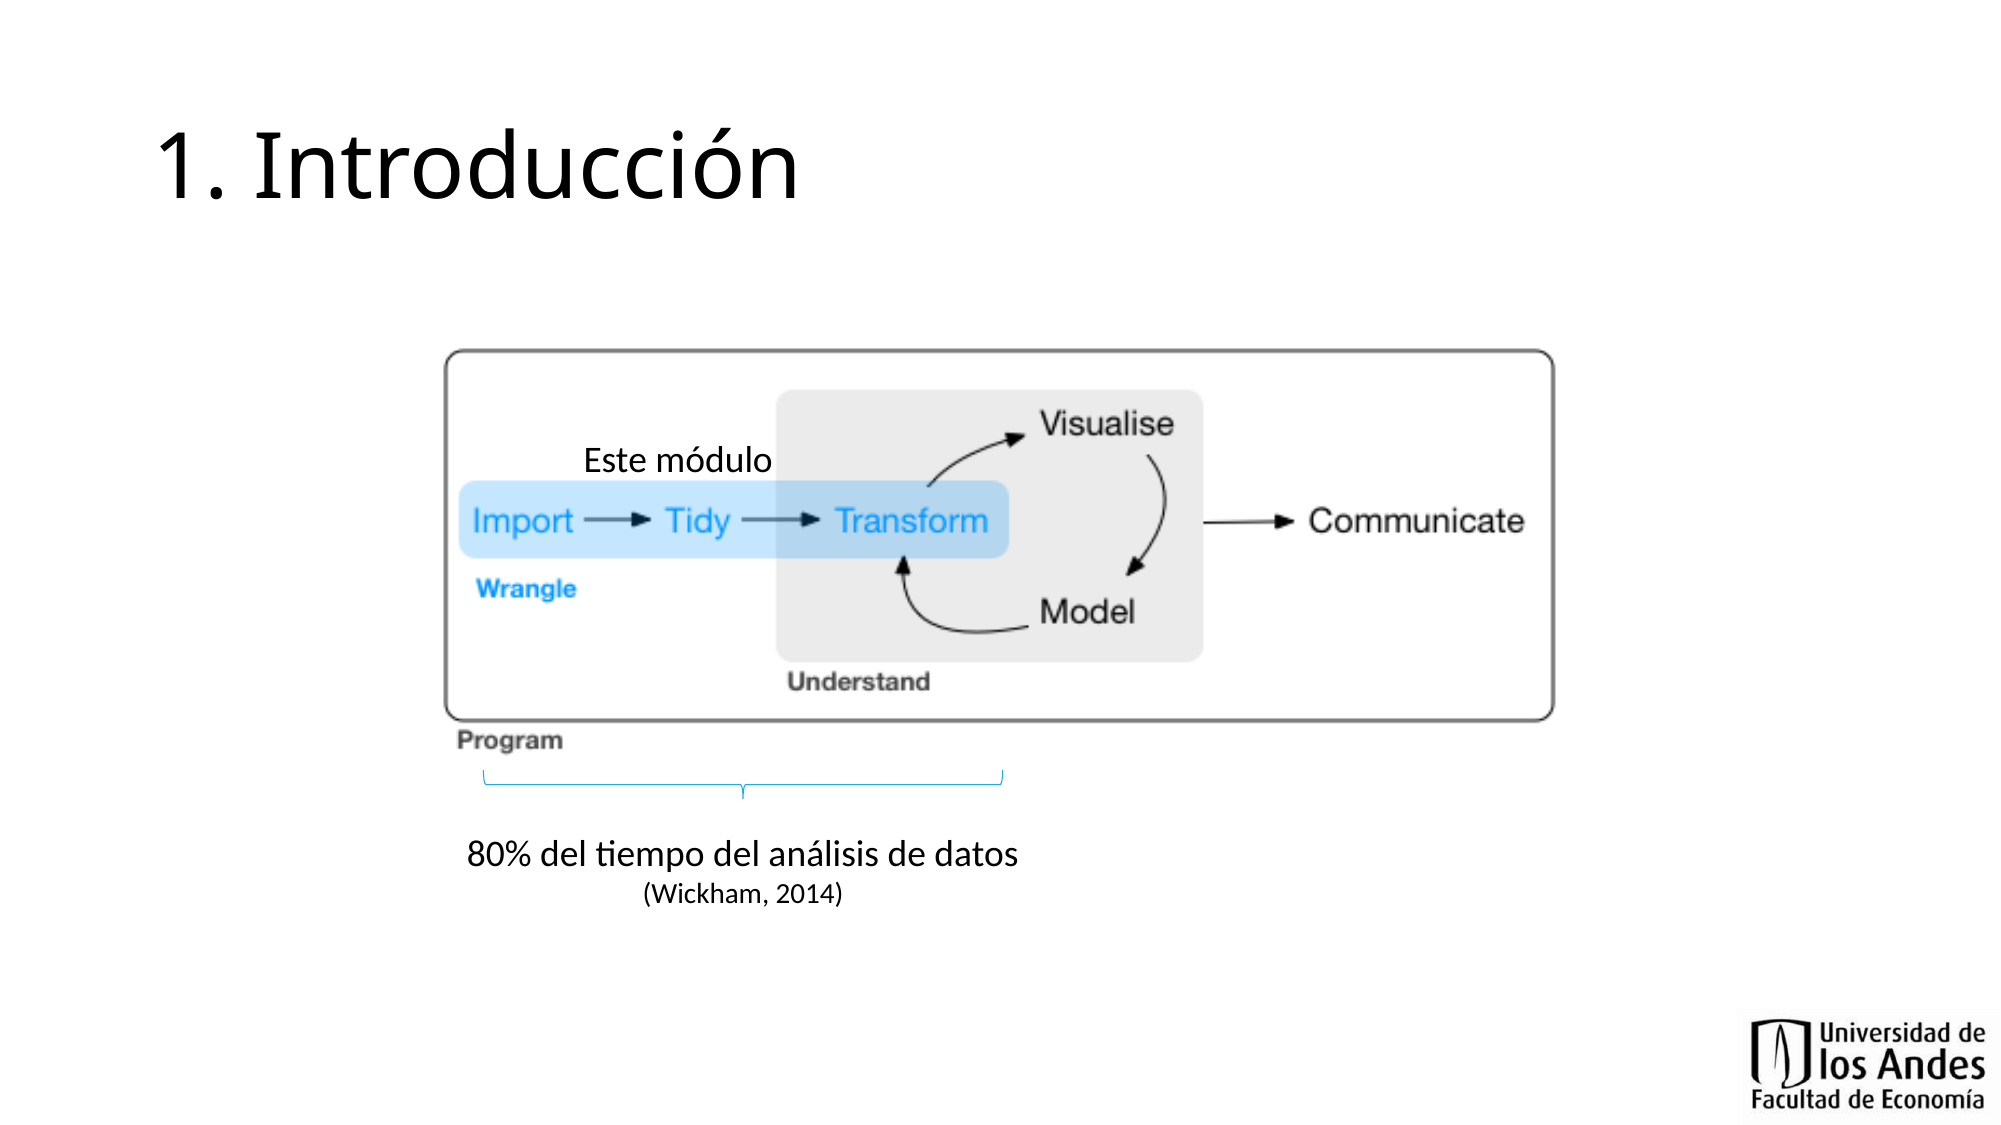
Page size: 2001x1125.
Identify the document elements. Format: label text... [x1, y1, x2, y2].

text_box [482, 770, 1004, 800]
picture [442, 347, 1558, 758]
picture [1737, 1009, 2000, 1125]
title 1. Introducción [137, 59, 1863, 278]
text_box 80% del tiempo del análisis de datos (Wickham, 2014) [452, 821, 1034, 917]
